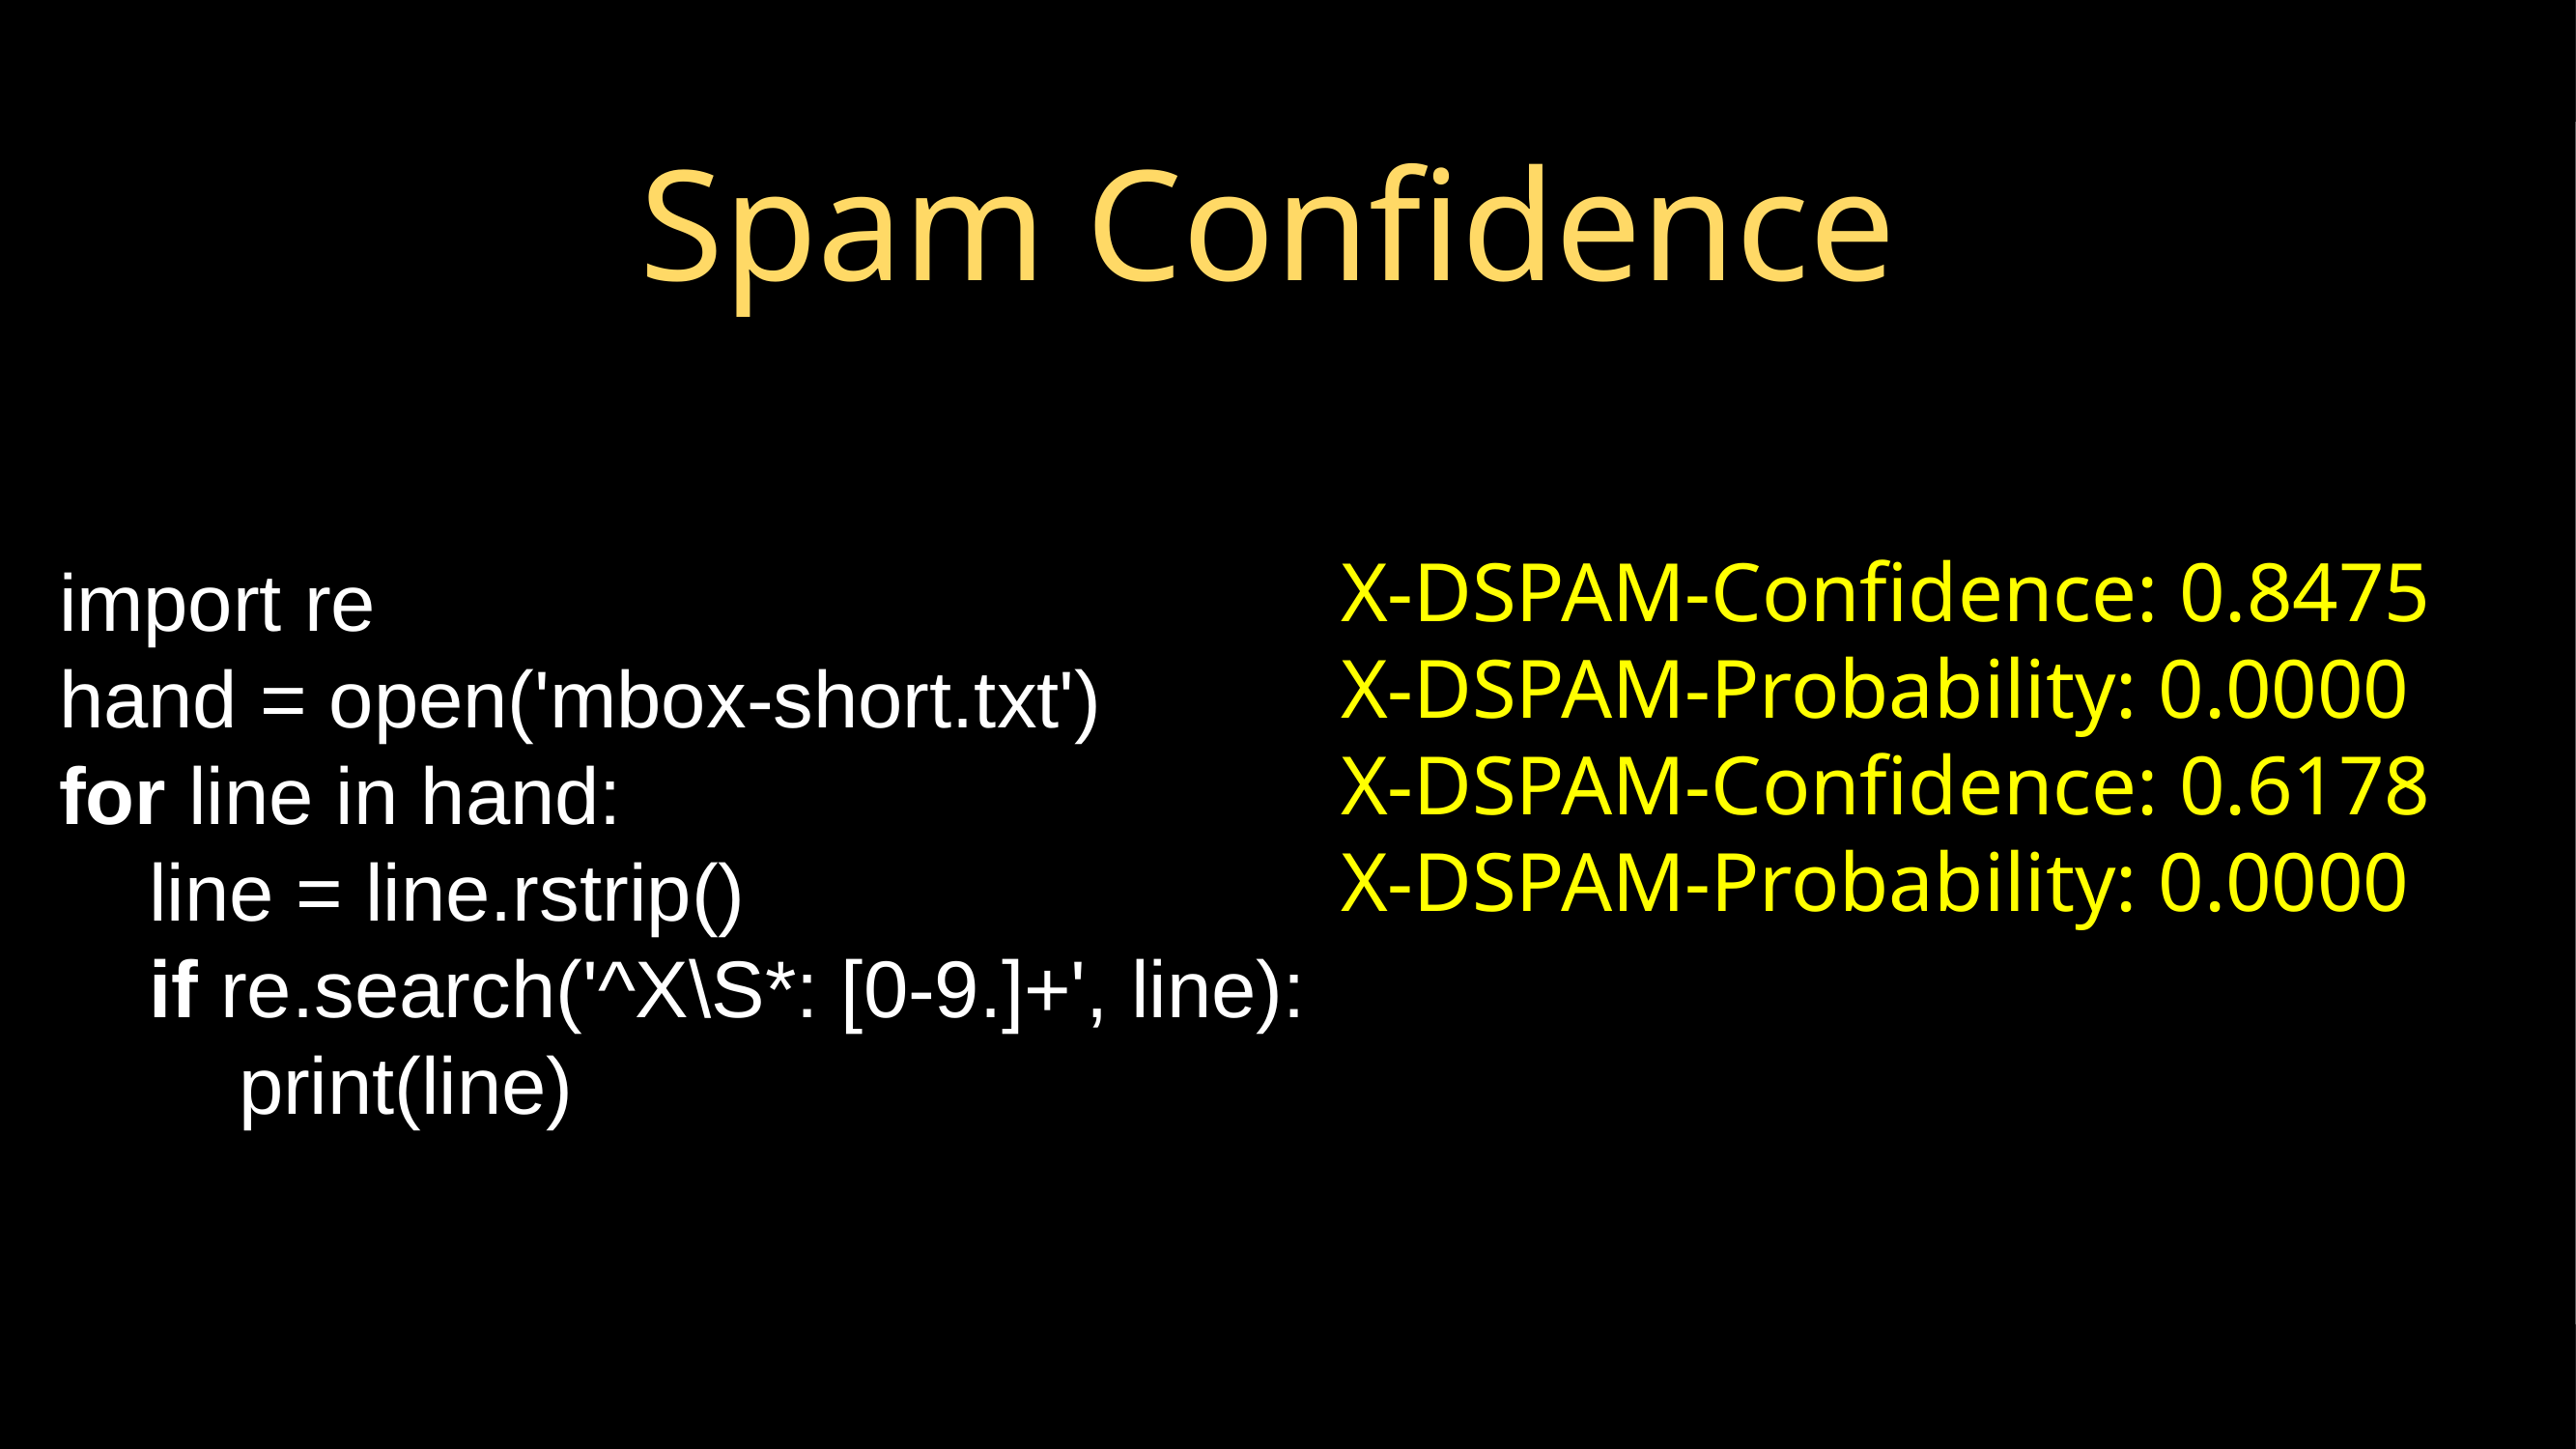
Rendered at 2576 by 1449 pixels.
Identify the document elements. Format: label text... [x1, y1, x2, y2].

text_box X-DSPAM-Confidence: 0.8475 X-DSPAM-Probability: 0.0000 X-DSPAM-Confidence: 0.6178 X-DSPAM-Probability: 0.0000 [1326, 533, 2505, 935]
title Spam Confidence [408, 82, 2128, 356]
text_box import re hand = open('mbox-short.txt') for line in hand: line = line.rstrip() if re.search('^X\S*: [0-9.]+', line): print(line) [59, 392, 1764, 1290]
